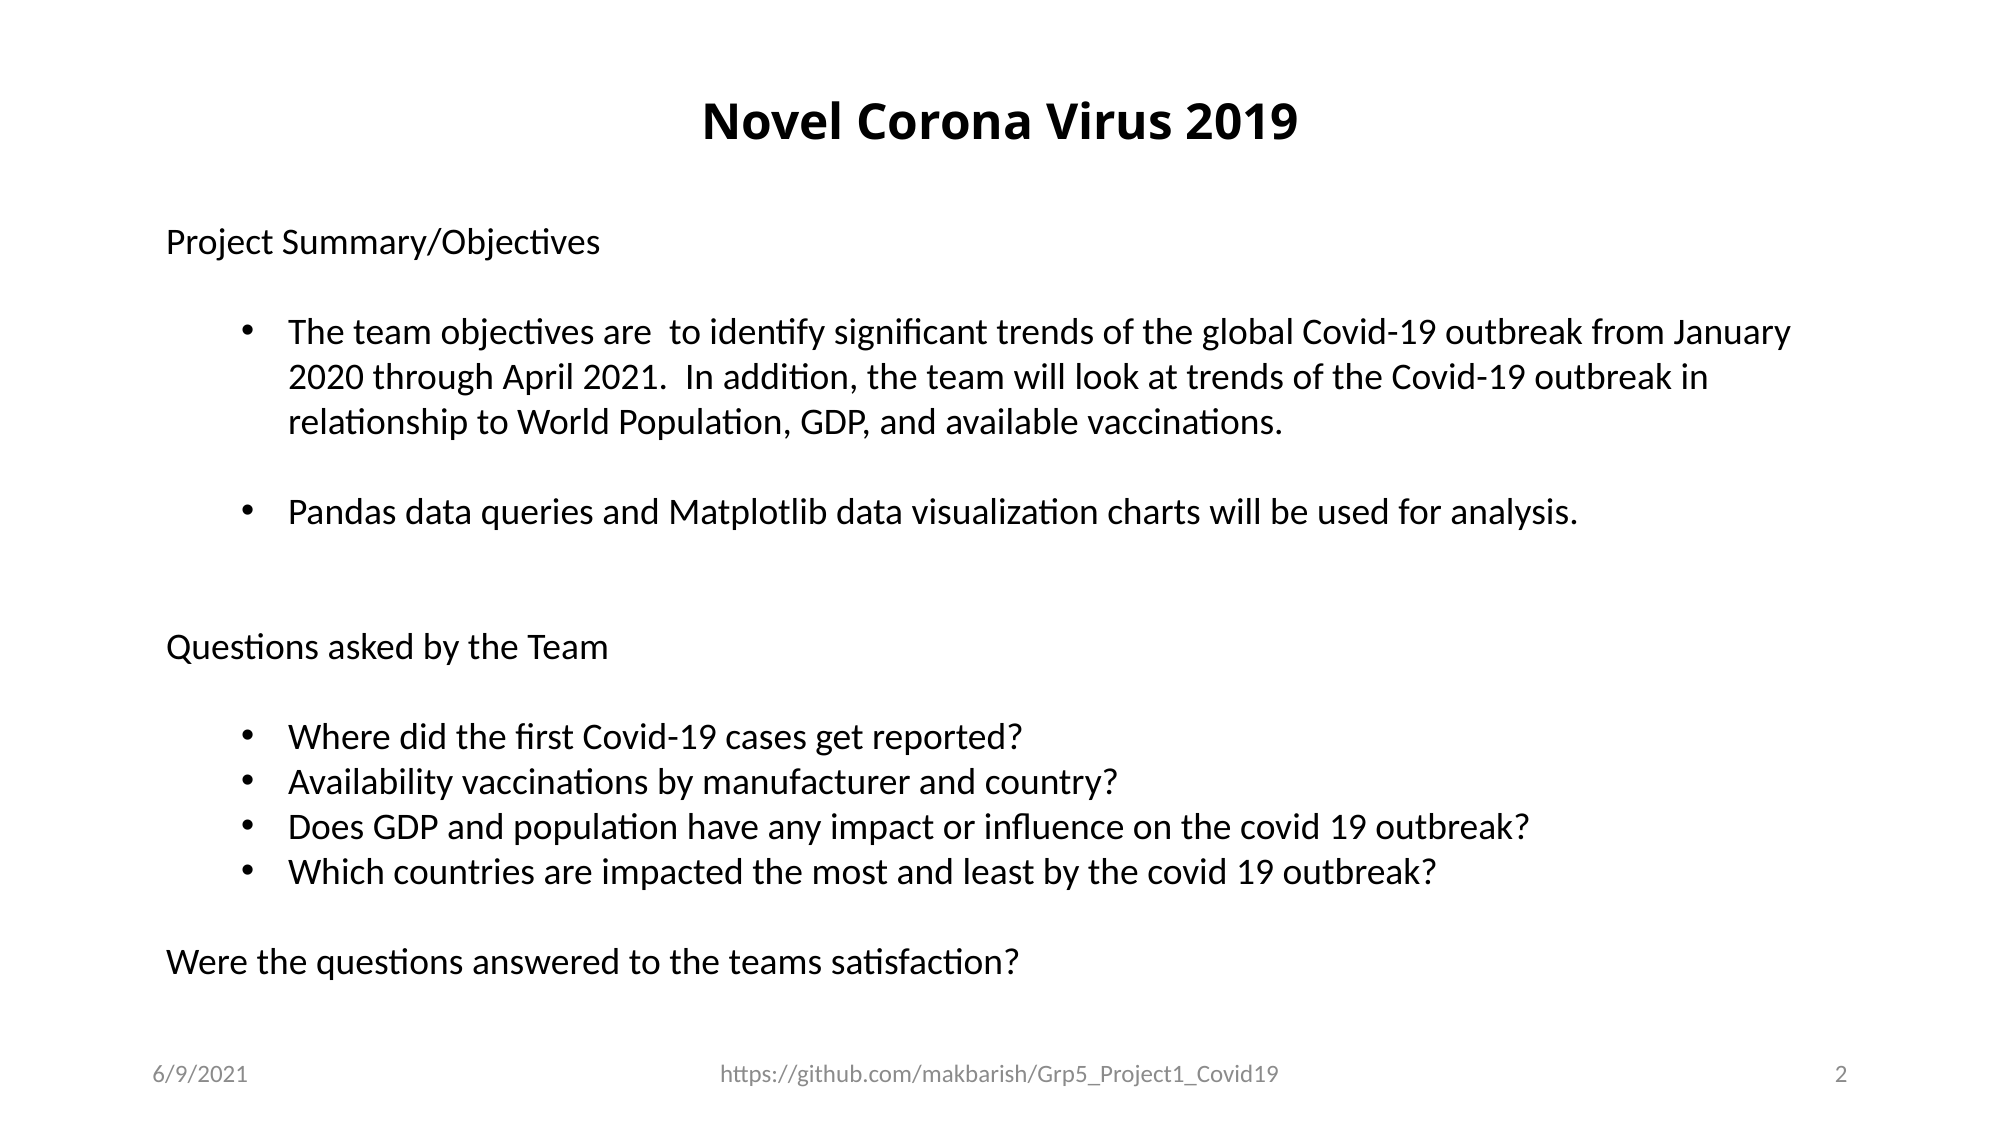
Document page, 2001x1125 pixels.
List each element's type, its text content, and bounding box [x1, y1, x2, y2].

footer https://github.com/makbarish/Grp5_Project1_Covid19 [662, 1042, 1338, 1103]
title Novel Corona Virus 2019 [137, 34, 1863, 218]
slide_number 2 [1412, 1042, 1863, 1103]
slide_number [137, 1042, 588, 1103]
text_box Project Summary/Objectives The team objectives are to identify significant trends of the global Covid-19 outbreak from January 2020 through April 2021. In addition, the team will look at trends of the Covid-19 outbreak in relationship to World Population, GDP, and available vaccinations. Pandas data queries and Matplotlib data visualization charts will be used for analysis. Questions asked by the Team Where did the first Covid-19 cases get reported? Availability vaccinations by manufacturer and country? Does GDP and population have any impact or influence on the covid 19 outbreak? Which countries are impacted the most and least by the covid 19 outbreak? Were the questions answered to the teams satisfaction? [151, 209, 1877, 990]
